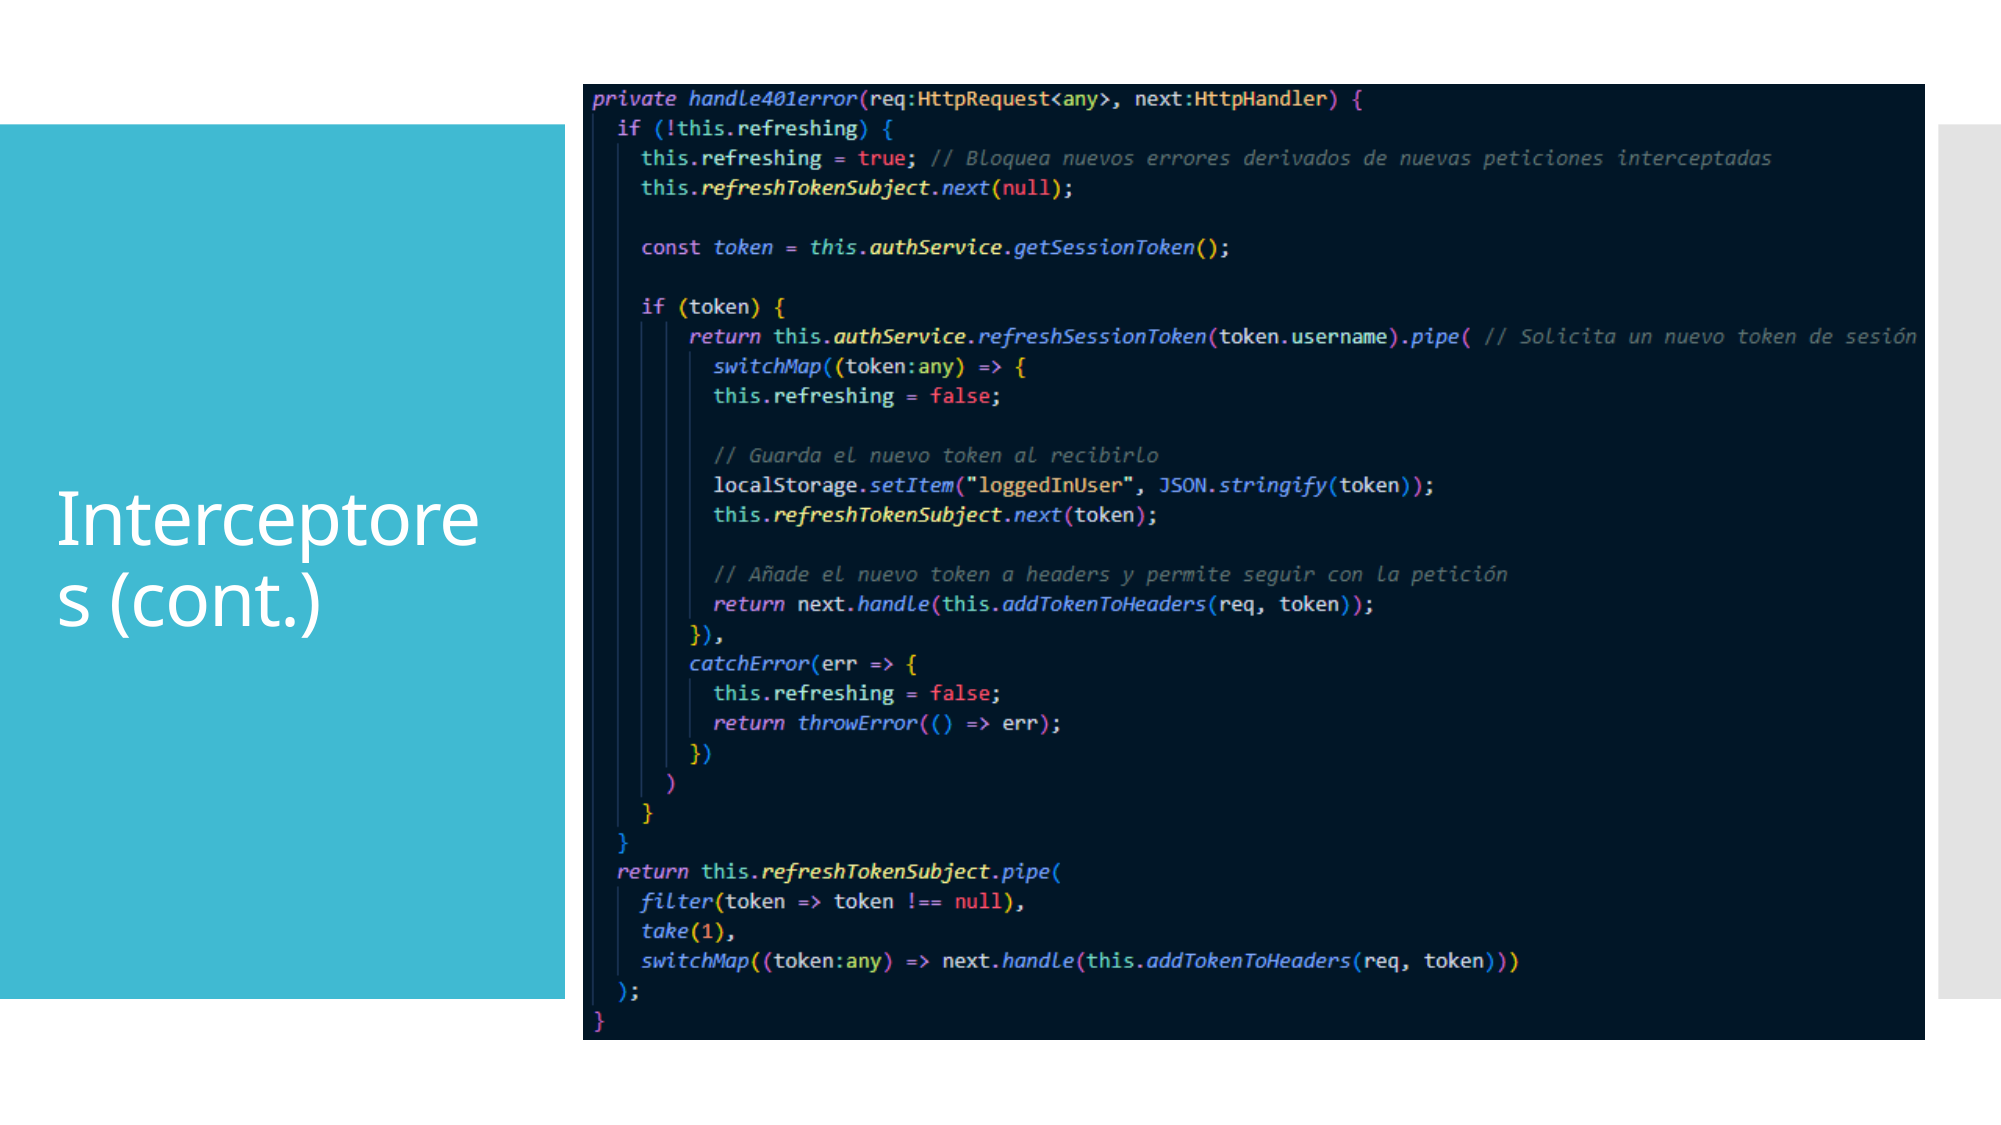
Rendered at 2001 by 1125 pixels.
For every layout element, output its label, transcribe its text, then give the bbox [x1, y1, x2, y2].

title Interceptores (cont.) [41, 184, 525, 940]
picture [583, 84, 1925, 1040]
